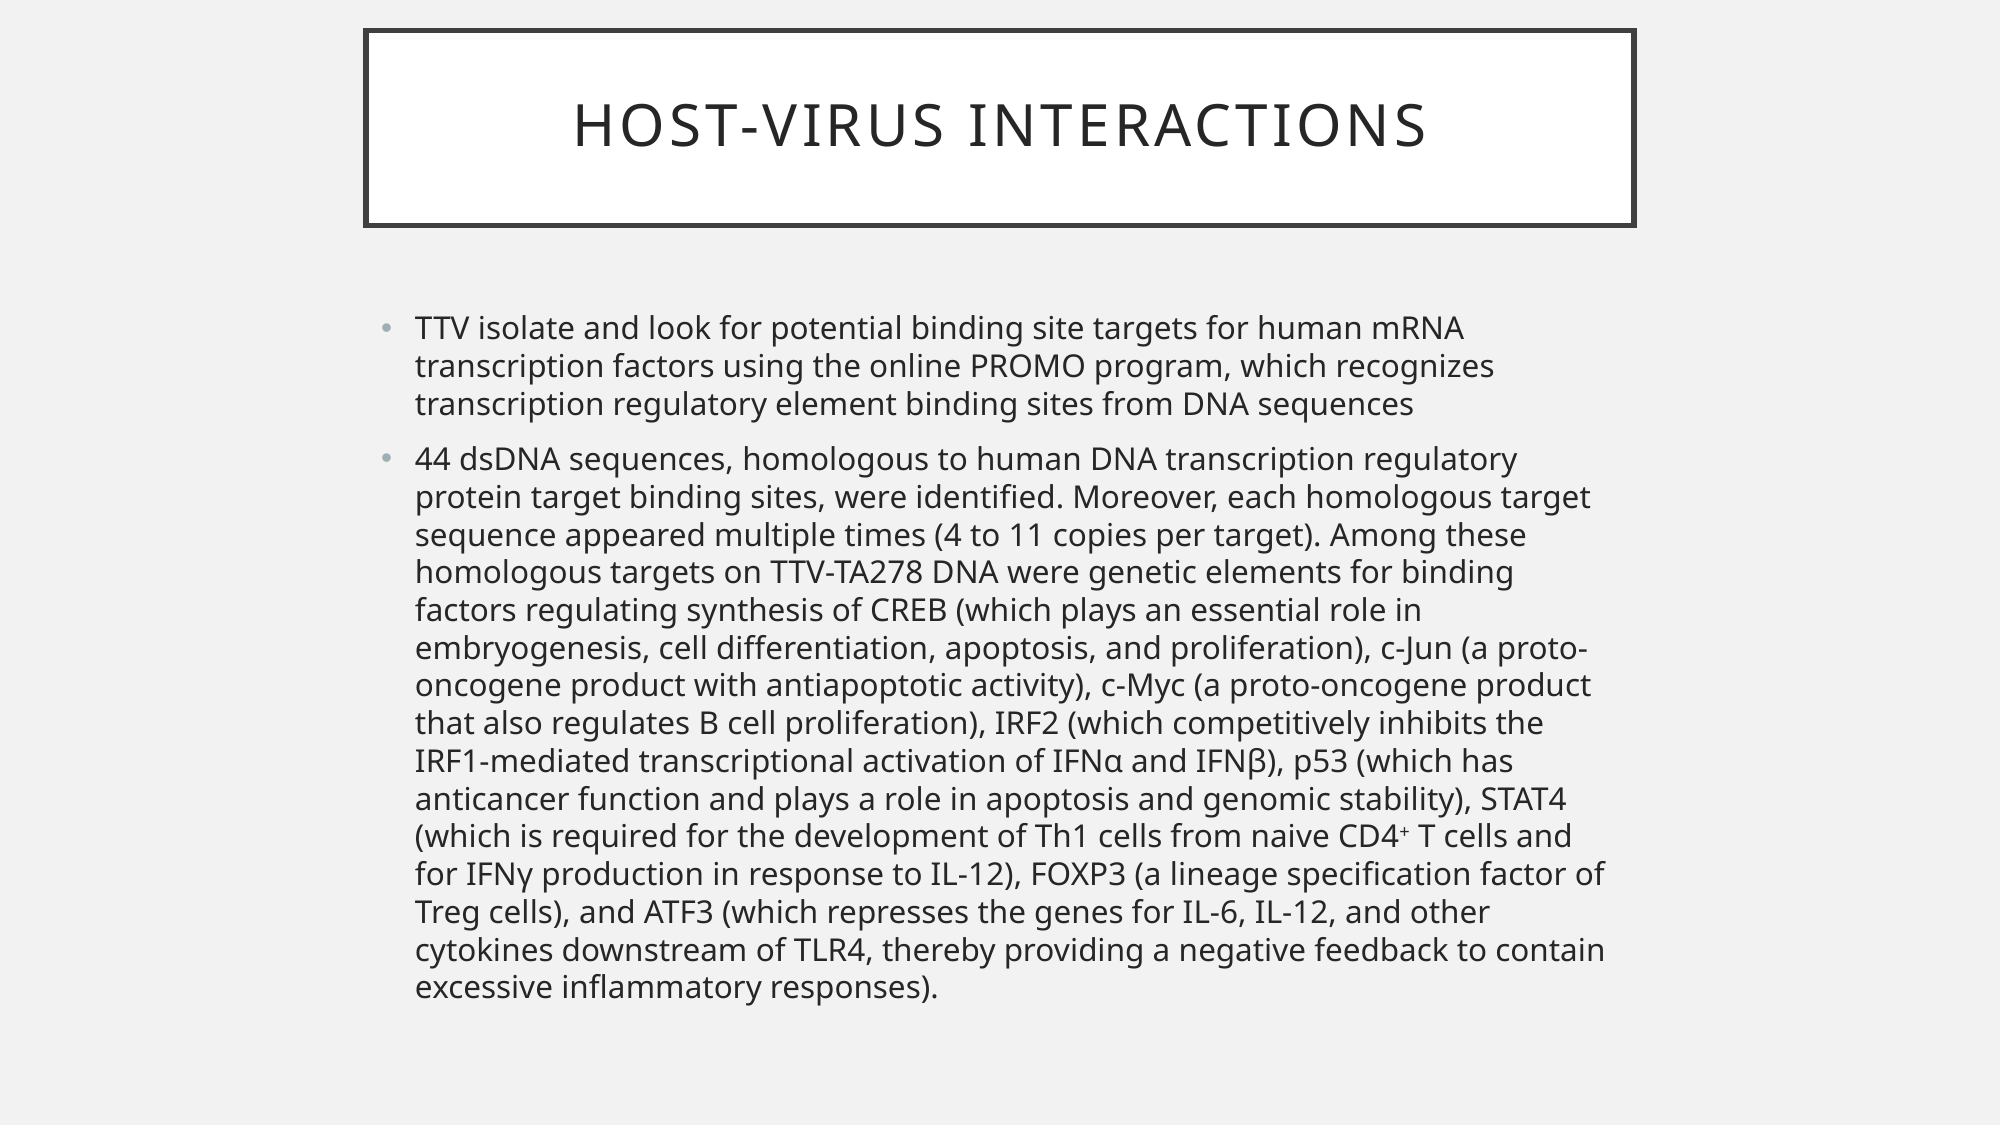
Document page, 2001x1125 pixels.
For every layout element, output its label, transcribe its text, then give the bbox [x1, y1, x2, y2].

title Host-Virus Interactions [363, 28, 1637, 228]
list TTV isolate and look for potential binding site targets for human mRNA transcription factors using the online PROMO program, which recognizes transcription regulatory element binding sites from DNA sequences 44 dsDNA sequences, homologous to human DNA transcription regulatory protein target binding sites, were identified. Moreover, each homologous target sequence appeared multiple times (4 to 11 copies per target). Among these homologous targets on TTV-TA278 DNA were genetic elements for binding factors regulating synthesis of CREB (which plays an essential role in embryogenesis, cell differentiation, apoptosis, and proliferation), c-Jun (a proto-oncogene product with antiapoptotic activity), c-Myc (a proto-oncogene product that also regulates B cell proliferation), IRF2 (which competitively inhibits the IRF1-mediated transcriptional activation of IFNα and IFNβ), p53 (which has anticancer function and plays a role in apoptosis and genomic stability), STAT4 (which is required for the development of Th1 cells from naive CD4+ T cells and for IFNγ production in response to IL-12), FOXP3 (a lineage specification factor of Treg cells), and ATF3 (which represses the genes for IL-6, IL-12, and other cytokines downstream of TLR4, thereby providing a negative feedback to contain excessive inflammatory responses). [366, 300, 1634, 1020]
